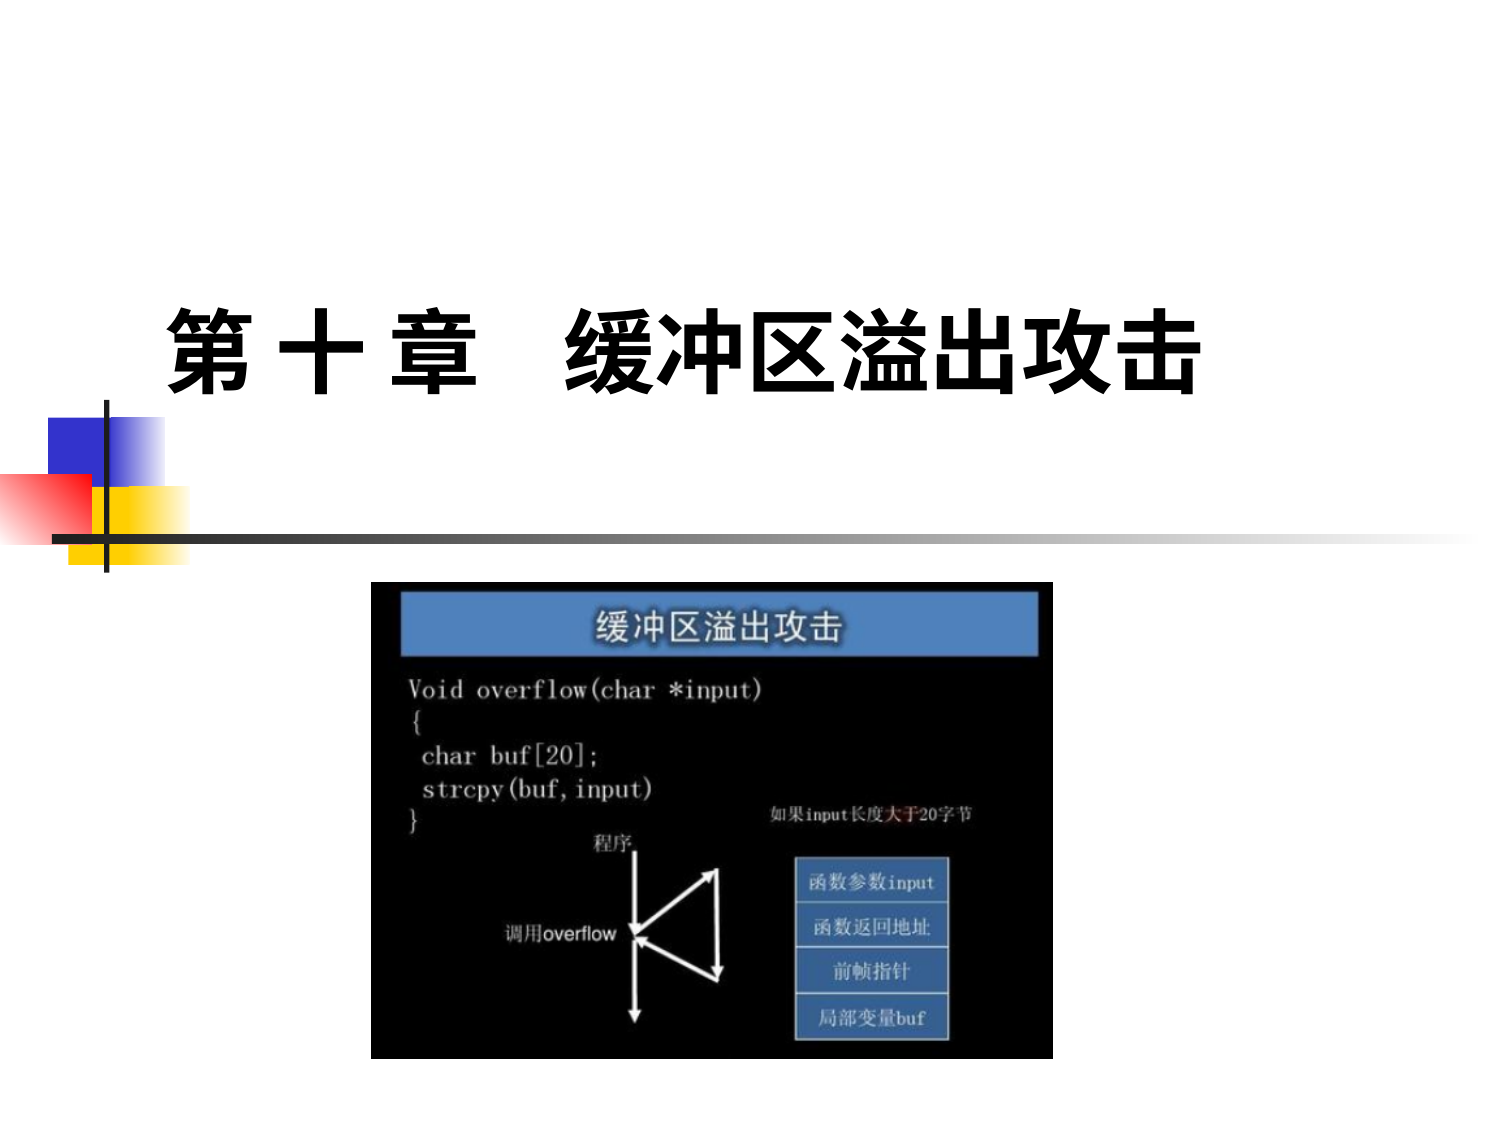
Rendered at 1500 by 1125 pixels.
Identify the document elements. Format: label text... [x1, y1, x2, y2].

picture [371, 582, 1053, 1060]
title 第 十 章 缓冲区溢出攻击 [148, 224, 1276, 413]
